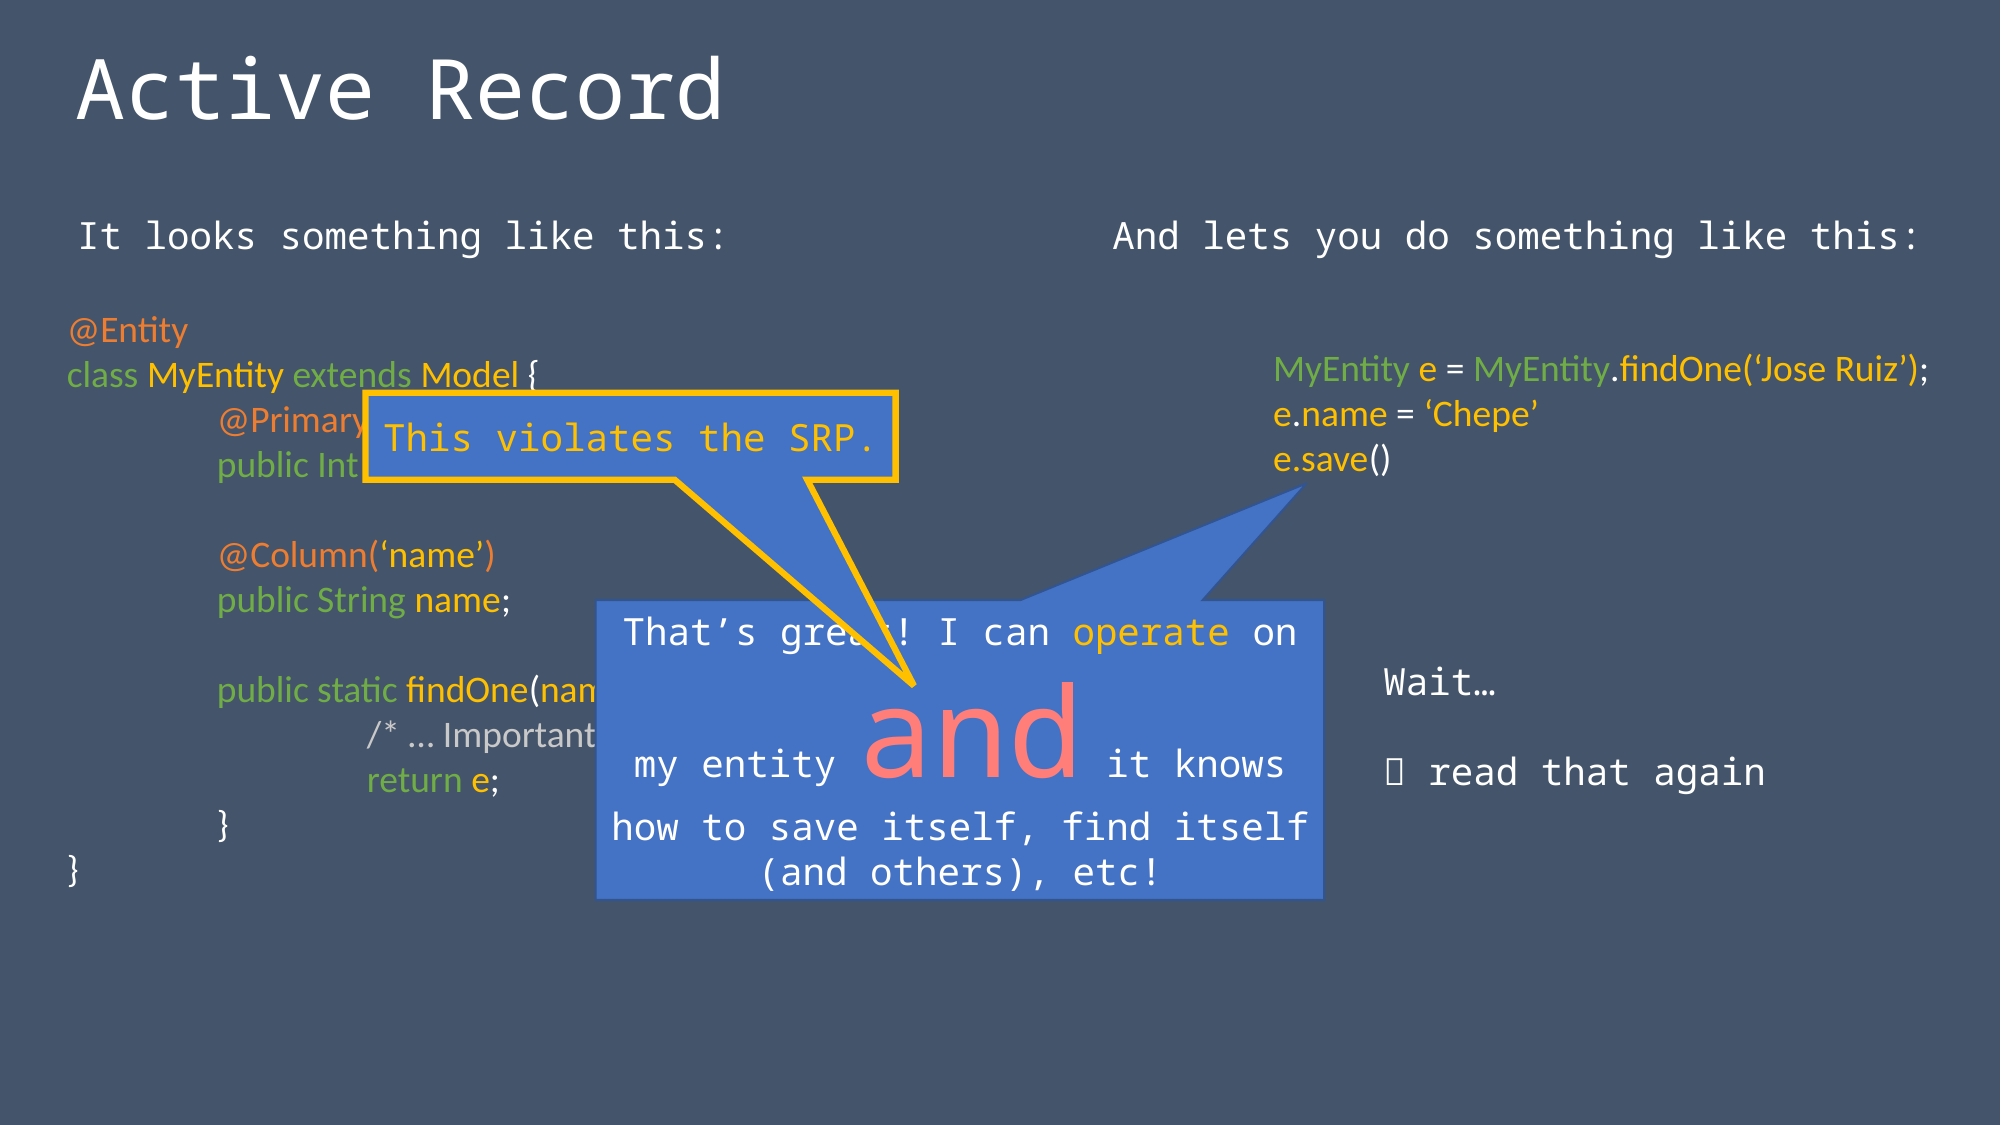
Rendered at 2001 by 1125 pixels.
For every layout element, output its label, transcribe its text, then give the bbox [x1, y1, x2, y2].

text_box Active Record [60, 29, 1940, 144]
text_box It looks something like this: [62, 204, 745, 265]
text_box This violates the SRP. [364, 391, 915, 687]
text_box That’s great! I can operate on my entity and it knows how to save itself, find itself (and others), etc! [594, 482, 1326, 902]
text_box Wait…  read that again [1368, 650, 1781, 800]
text_box And lets you do something like this: [1097, 204, 1938, 265]
text_box MyEntity e = MyEntity.findOne(‘Jose Ruiz’); e.name = ‘Chepe’ e.save() [1260, 337, 1943, 487]
text_box @Entity class MyEntity extends Model { @PrimaryKeyColumn(’id’) public Int id; @Column(‘name’) public String name; public static findOne(name){ /* … Important database stuff to find ‘e’ */ return e; } } [52, 297, 1030, 897]
